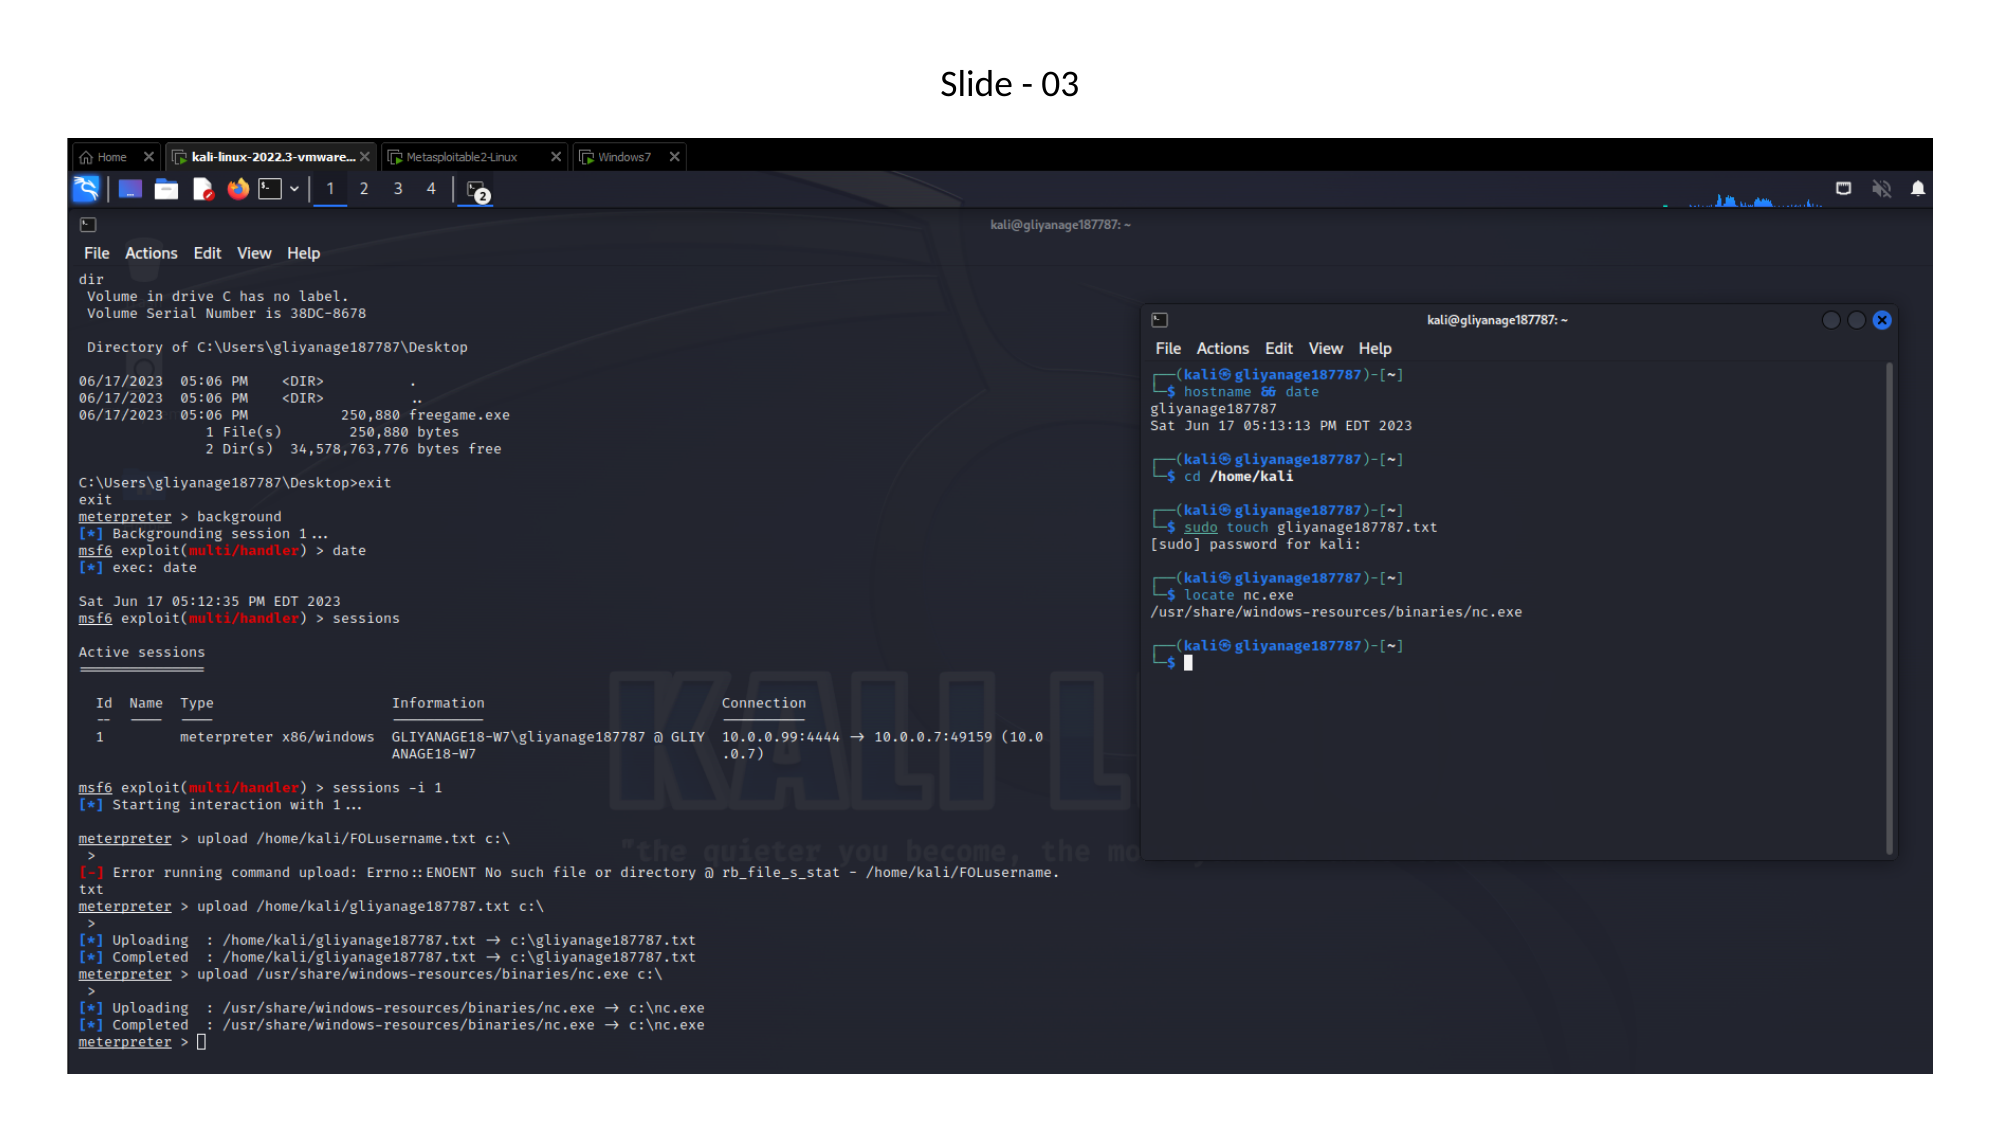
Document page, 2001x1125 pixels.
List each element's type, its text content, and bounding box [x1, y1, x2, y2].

picture [67, 138, 1933, 1074]
text_box Slide - 03 [925, 51, 1156, 112]
